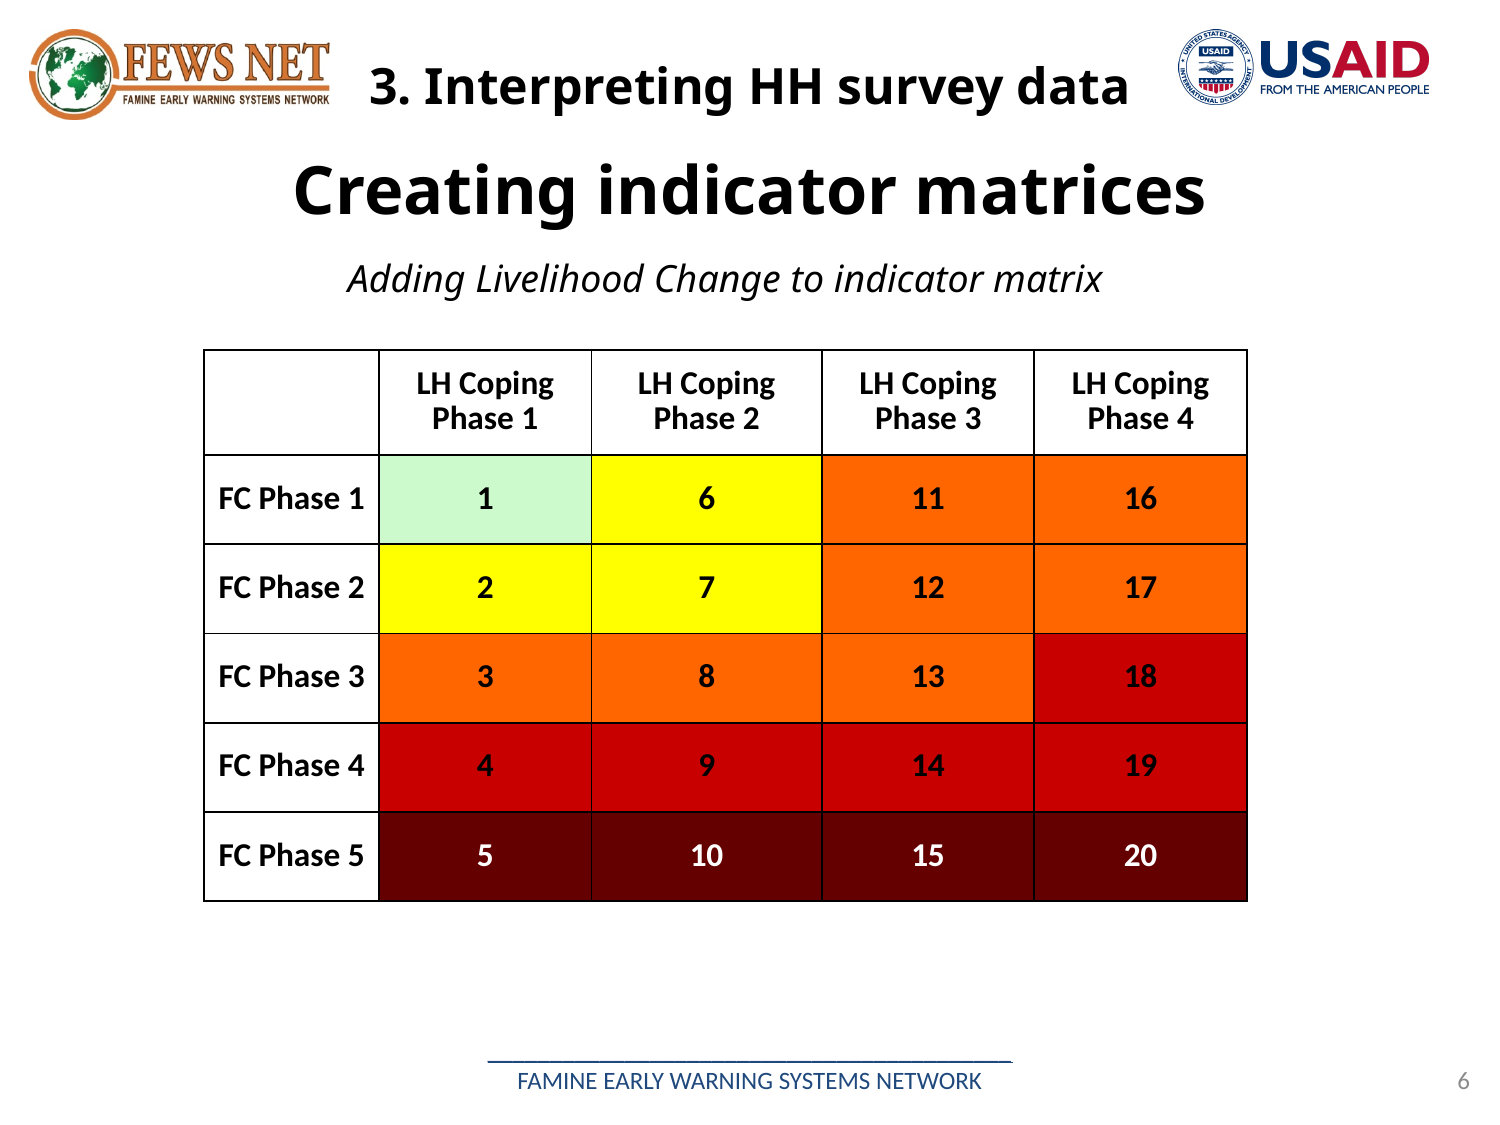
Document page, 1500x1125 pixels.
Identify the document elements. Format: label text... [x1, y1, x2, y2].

table_cell 4 [380, 724, 591, 811]
table_cell 20 [1035, 813, 1246, 900]
table_cell 10 [592, 813, 821, 900]
table_cell FC Phase 3 [205, 634, 378, 722]
text_box Adding Livelihood Change to indicator matrix [333, 247, 1118, 308]
table_cell 12 [823, 545, 1033, 633]
table_header LH Coping Phase 1 [380, 351, 591, 454]
table_cell 13 [823, 634, 1033, 722]
table_header LH Coping Phase 2 [592, 351, 821, 454]
table_header LH Coping Phase 4 [1035, 351, 1246, 454]
table_cell 1 [380, 456, 591, 543]
table_cell 19 [1035, 724, 1246, 811]
table_cell 16 [1035, 456, 1246, 543]
table_cell 17 [1035, 545, 1246, 633]
table_cell 18 [1035, 634, 1246, 722]
table_cell FC Phase 1 [205, 456, 378, 543]
table_cell 5 [380, 813, 591, 900]
table_cell 8 [592, 634, 821, 722]
table_cell FC Phase 5 [205, 813, 378, 900]
text_box 3. Interpreting HH survey data [14, 24, 1485, 145]
table_header [205, 351, 378, 454]
table_cell FC Phase 2 [205, 545, 378, 633]
table_cell FC Phase 4 [205, 724, 378, 811]
table_cell 7 [592, 545, 821, 633]
table_cell 6 [592, 456, 821, 543]
table_cell 15 [823, 813, 1033, 900]
table_cell 9 [592, 724, 821, 811]
table_cell 11 [823, 456, 1033, 543]
title Creating indicator matrices [15, 145, 1485, 248]
table_cell 2 [380, 545, 591, 633]
table_header LH Coping Phase 3 [823, 351, 1033, 454]
table_cell 14 [823, 724, 1033, 811]
table_cell 3 [380, 634, 591, 722]
